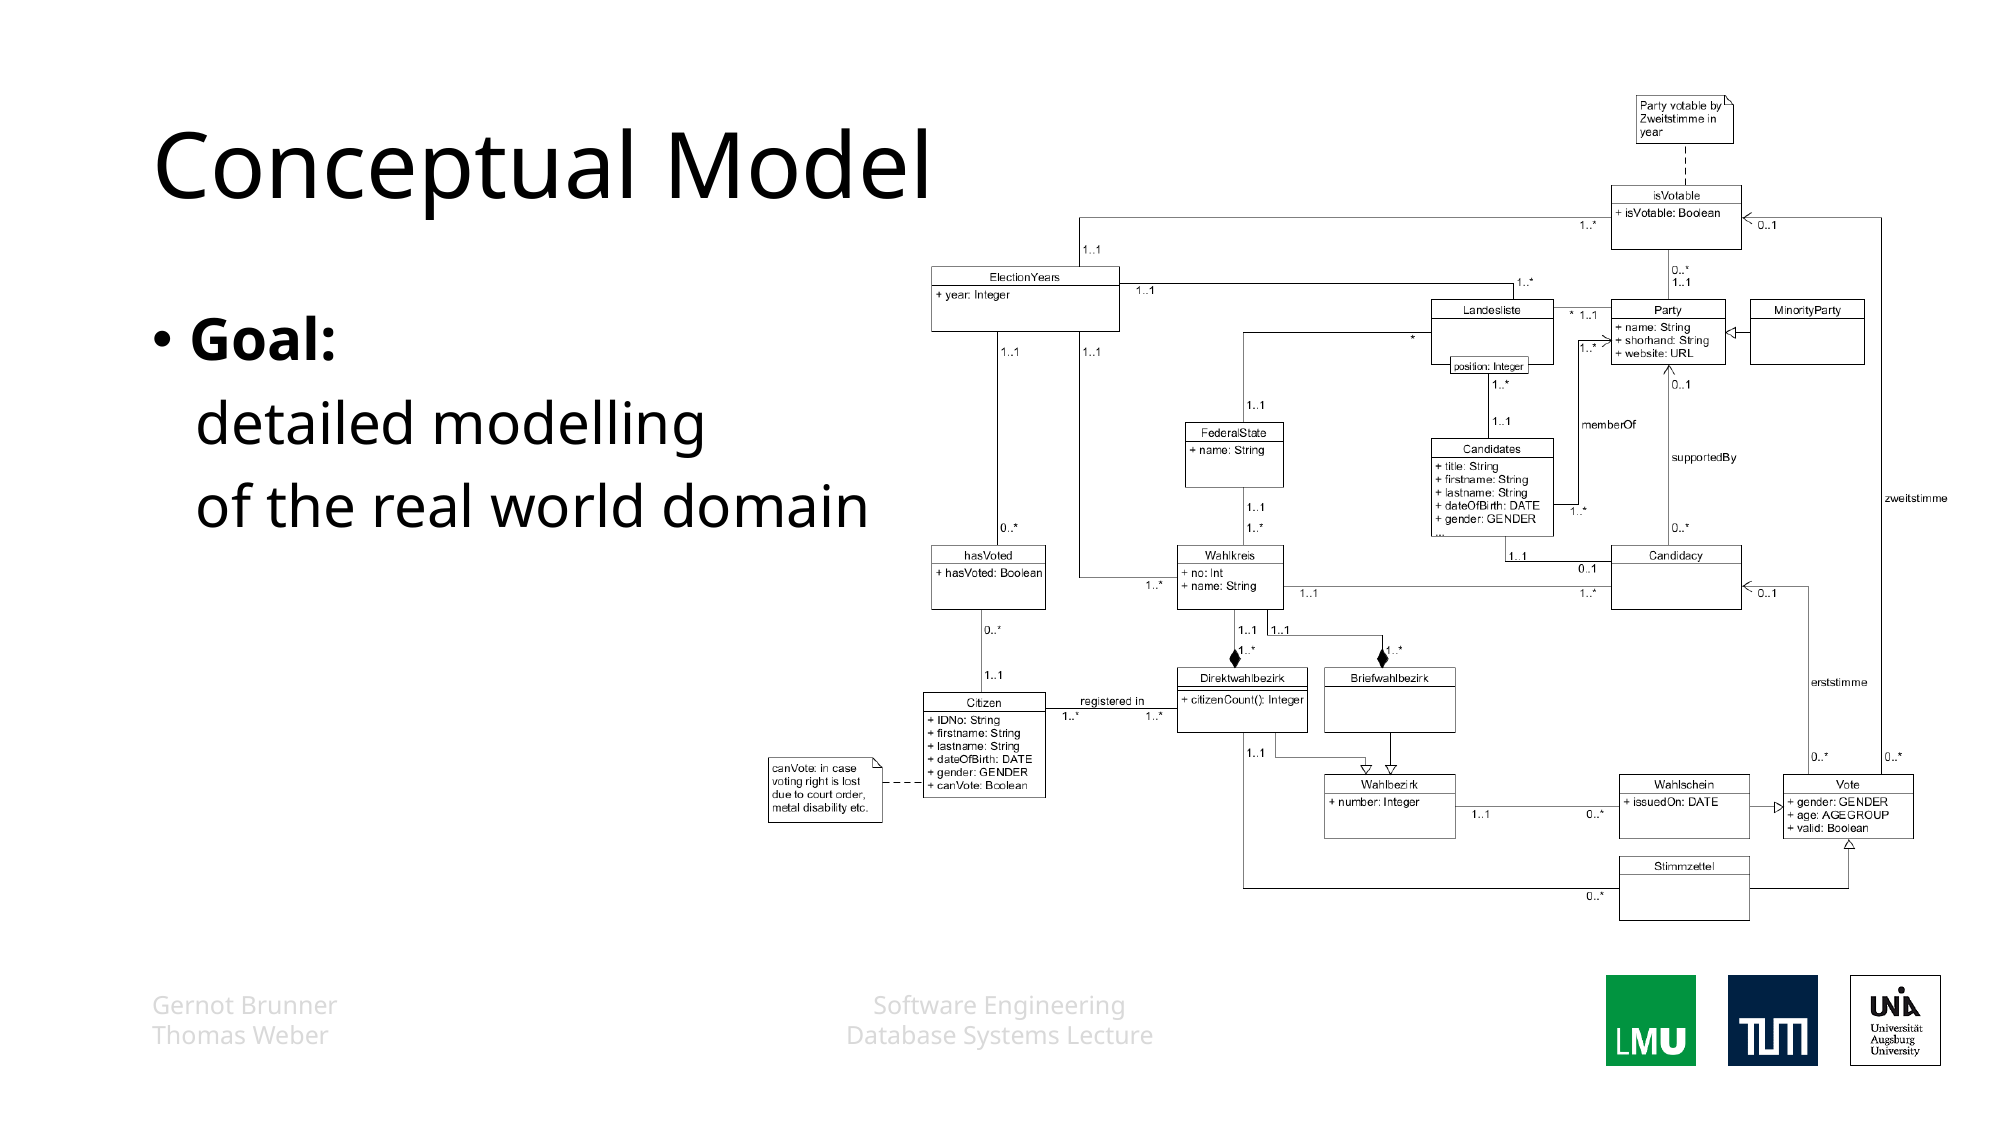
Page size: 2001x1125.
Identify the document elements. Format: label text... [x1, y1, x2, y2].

picture [1851, 976, 1940, 1065]
picture [764, 78, 1971, 938]
title Conceptual Model [137, 59, 1863, 278]
text_box Goal: detailed modelling of the real world domain [137, 302, 1862, 956]
picture [1606, 975, 1696, 1066]
picture [1728, 975, 1818, 1066]
